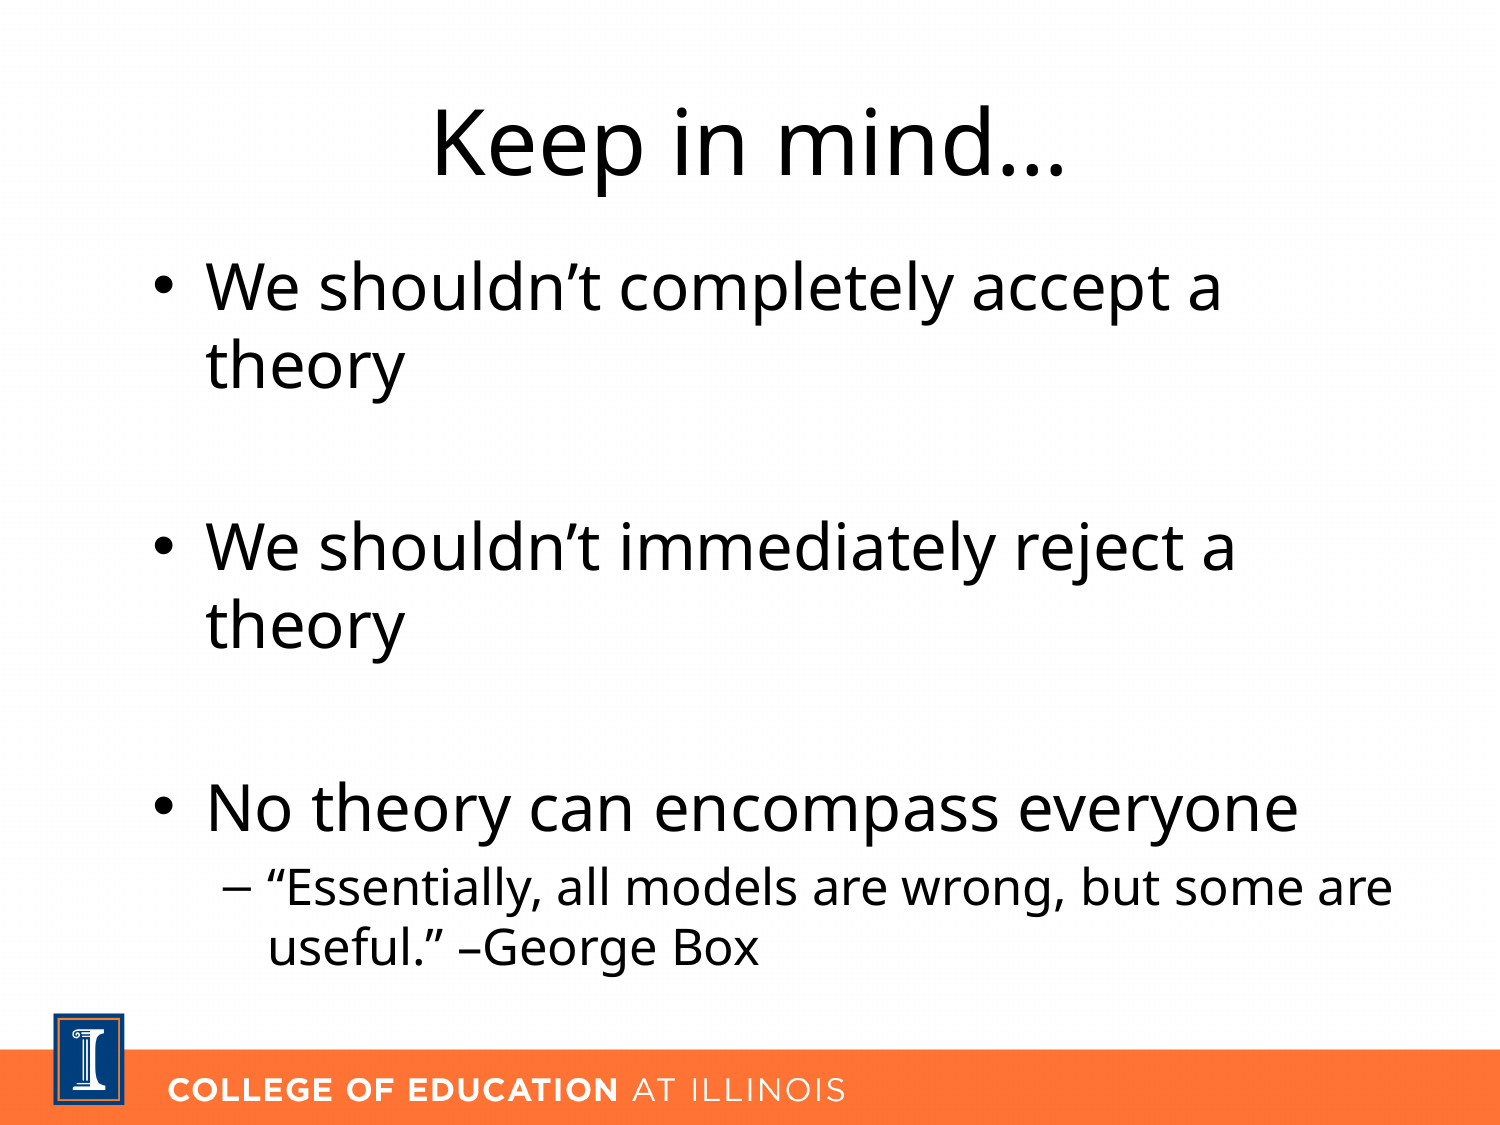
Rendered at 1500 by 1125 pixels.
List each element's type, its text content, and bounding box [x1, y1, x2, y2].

picture [0, 0, 1500, 1125]
title Keep in mind… [75, 45, 1425, 233]
list We shouldn’t completely accept a theory We shouldn’t immediately reject a theory No theory can encompass everyone “Essentially, all models are wrong, but some are useful.” –George Box [137, 237, 1413, 988]
